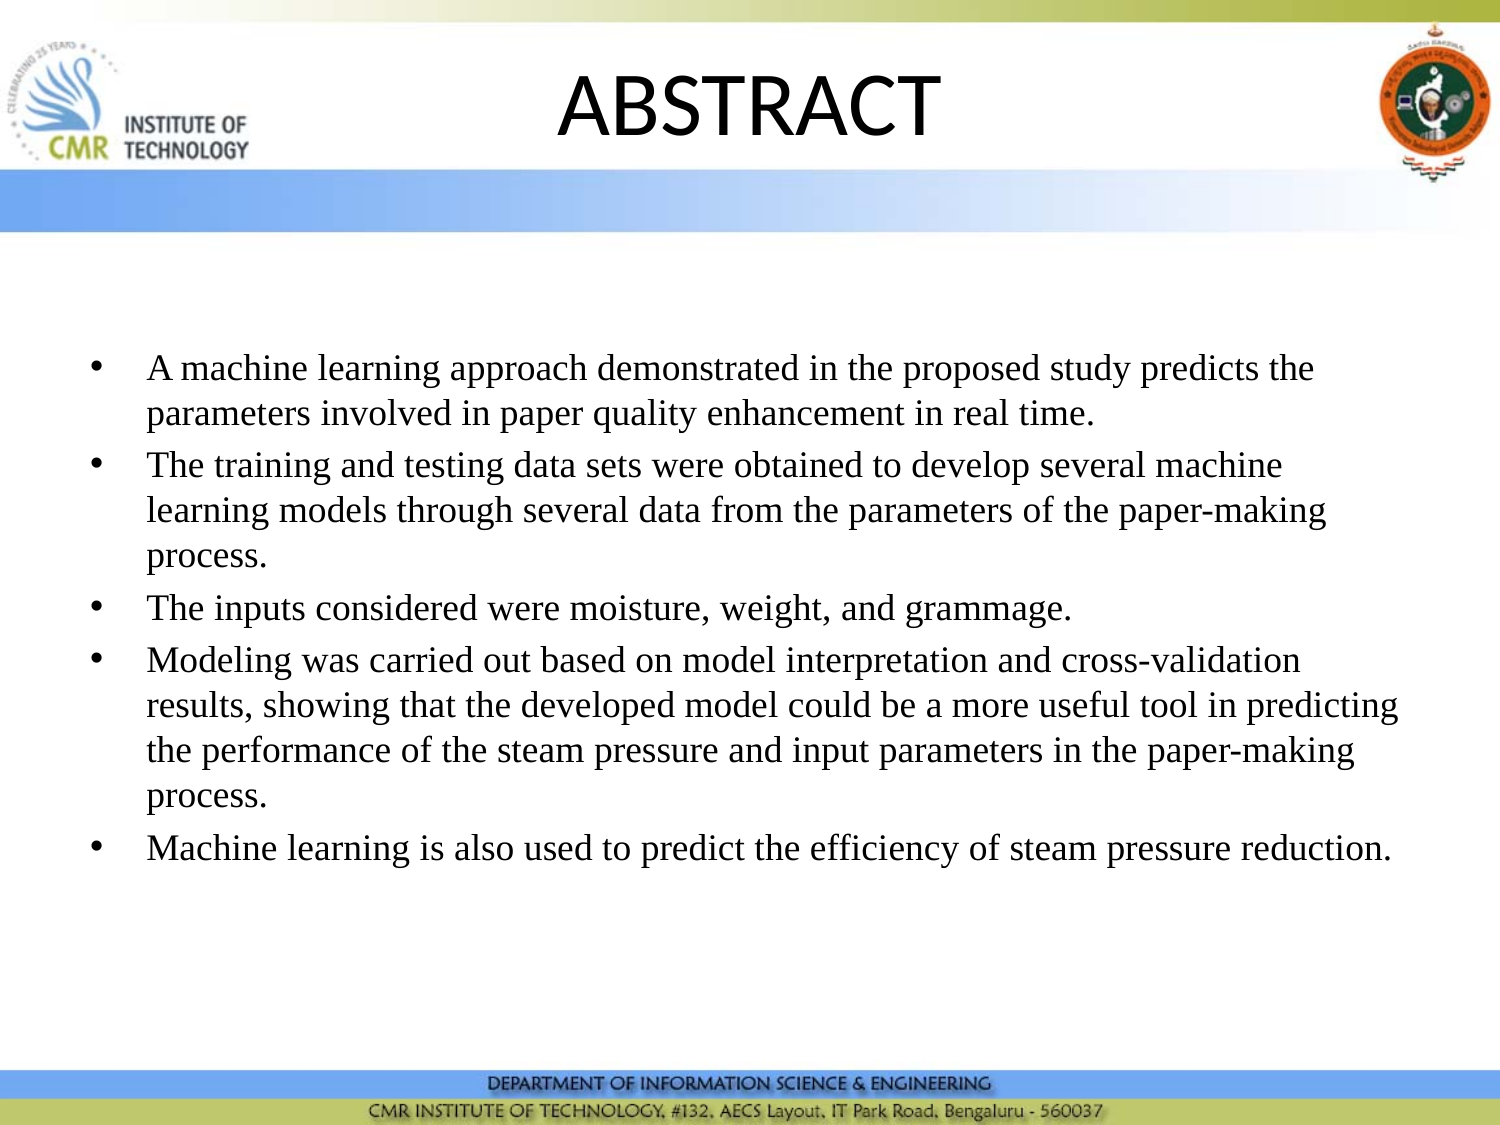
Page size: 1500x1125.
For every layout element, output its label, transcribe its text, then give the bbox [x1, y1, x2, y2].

list A machine learning approach demonstrated in the proposed study predicts the parameters involved in paper quality enhancement in real time. The training and testing data sets were obtained to develop several machine learning models through several data from the parameters of the paper-making process. The inputs considered were moisture, weight, and grammage. Modeling was carried out based on model interpretation and cross-validation results, showing that the developed model could be a more useful tool in predicting the performance of the steam pressure and input parameters in the paper-making process. Machine learning is also used to predict the efficiency of steam pressure reduction. [75, 335, 1425, 1078]
picture [0, 0, 1500, 1125]
title ABSTRACT [75, 5, 1425, 193]
